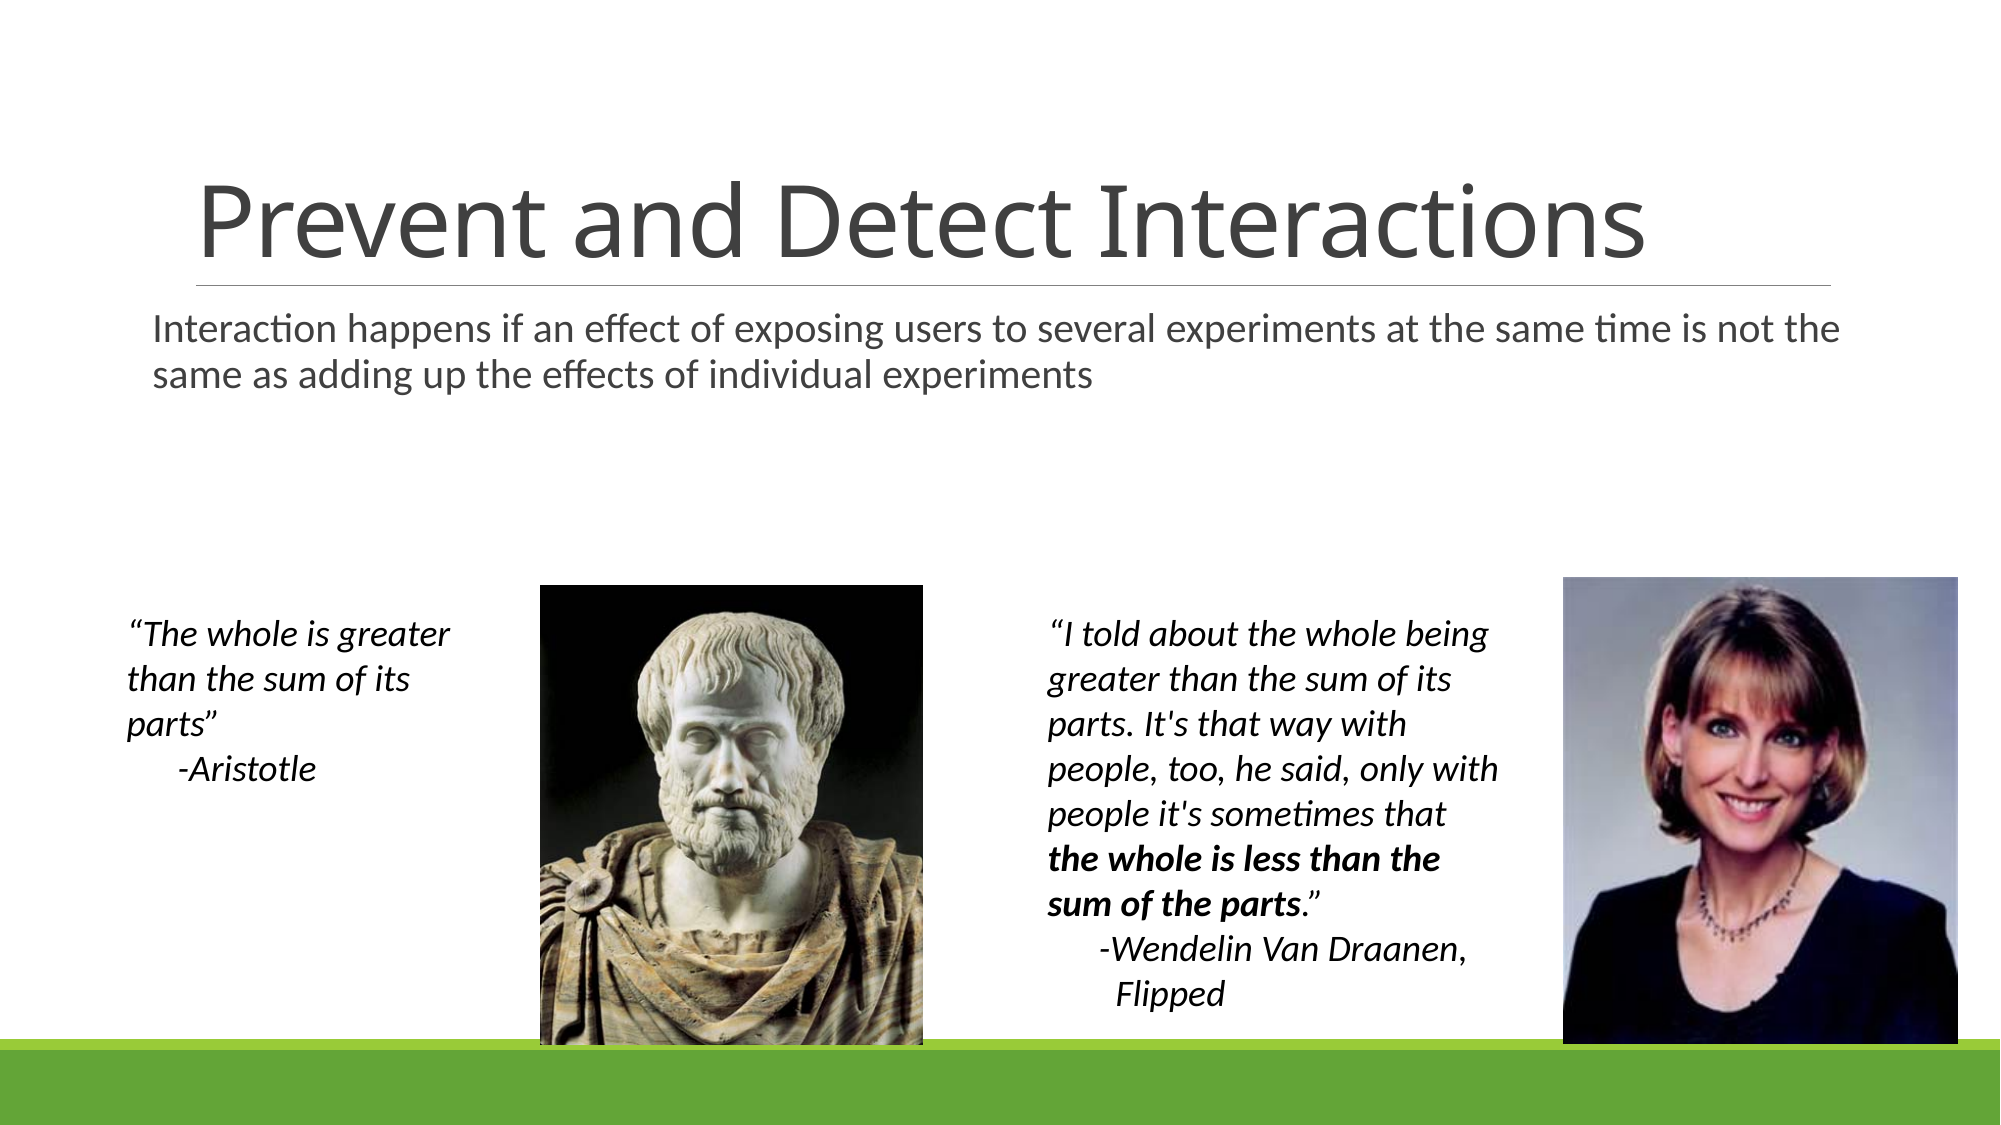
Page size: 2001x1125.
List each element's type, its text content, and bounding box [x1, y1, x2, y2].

text_box “The whole is greater than the sum of its parts” -Aristotle [111, 601, 509, 797]
title Prevent and Detect Interactions [180, 47, 1830, 285]
picture [1563, 577, 1958, 1045]
picture [539, 584, 924, 1045]
list Interaction happens if an effect of exposing users to several experiments at the same time is not the same as adding up the effects of individual experiments [137, 299, 1920, 606]
text_box “I told about the whole being greater than the sum of its parts. It's that way with people, too, he said, only with people it's sometimes that the whole is less than the sum of the parts.” -Wendelin Van Draanen, Flipped [1032, 601, 1518, 1022]
